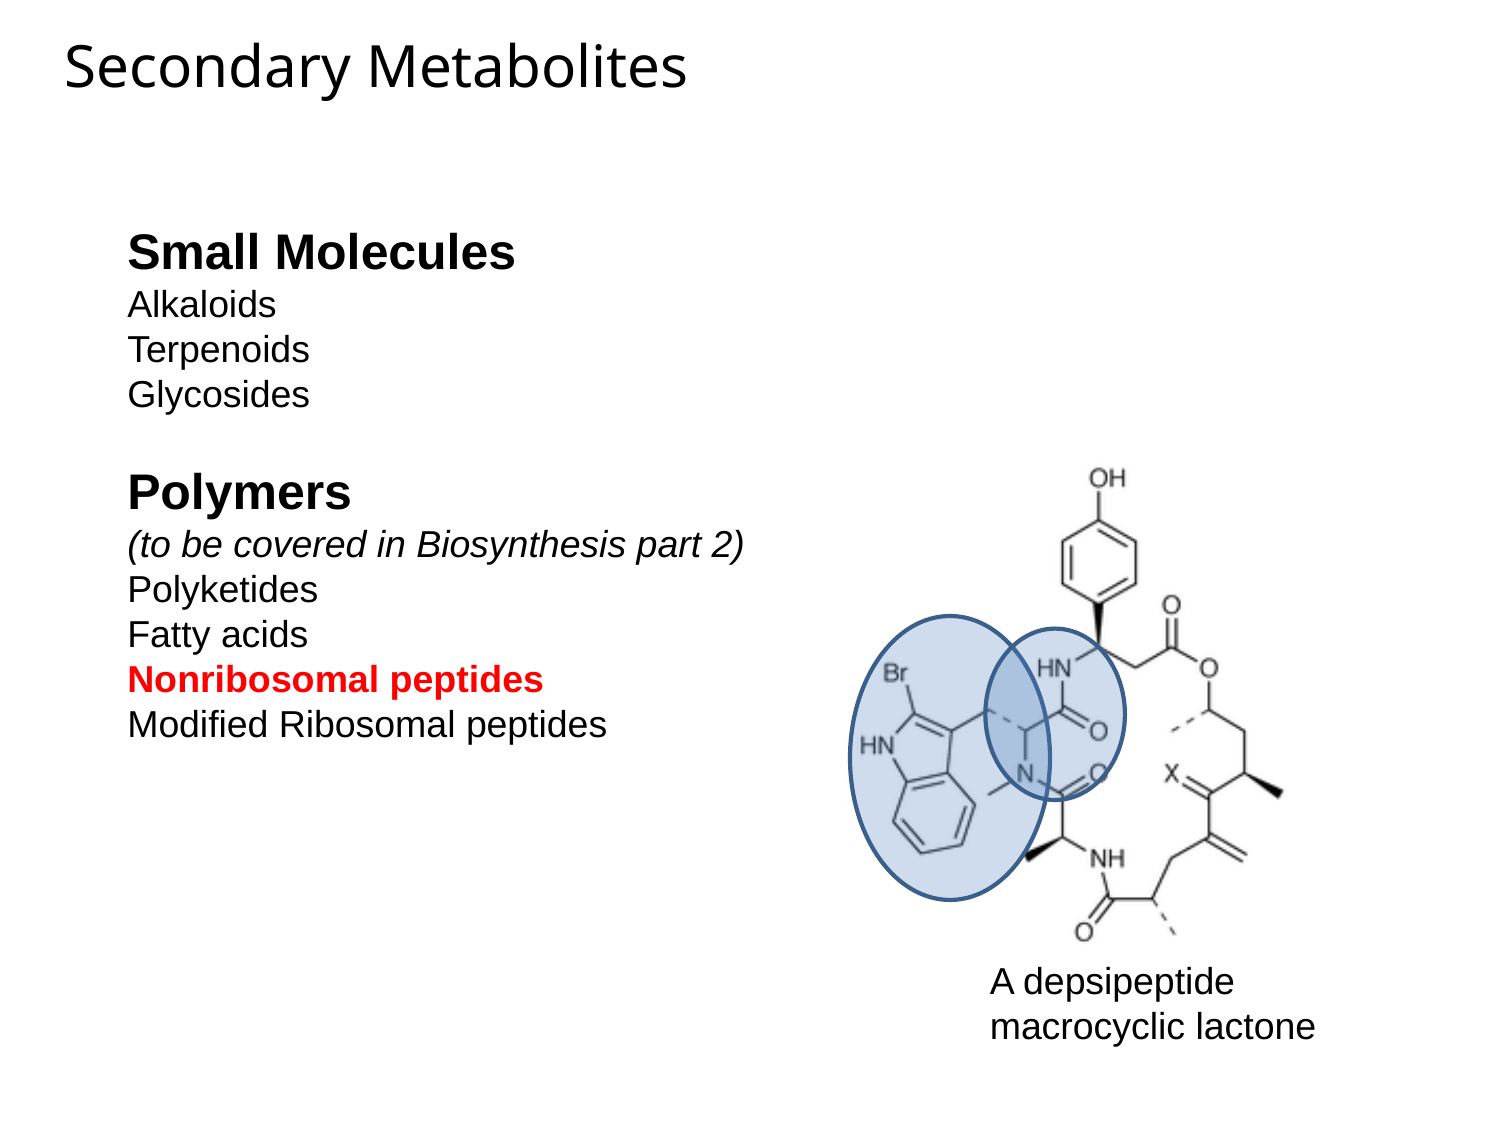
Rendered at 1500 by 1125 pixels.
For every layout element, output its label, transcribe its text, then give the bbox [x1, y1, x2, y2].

text_box A depsipeptide macrocyclic lactone [975, 949, 1375, 1055]
picture [849, 462, 1296, 946]
text_box Small Molecules Alkaloids Terpenoids Glycosides Polymers (to be covered in Biosynthesis part 2) Polyketides Fatty acids Nonribosomal peptides Modified Ribosomal peptides [112, 212, 1425, 753]
text_box Secondary Metabolites [49, 21, 1463, 107]
